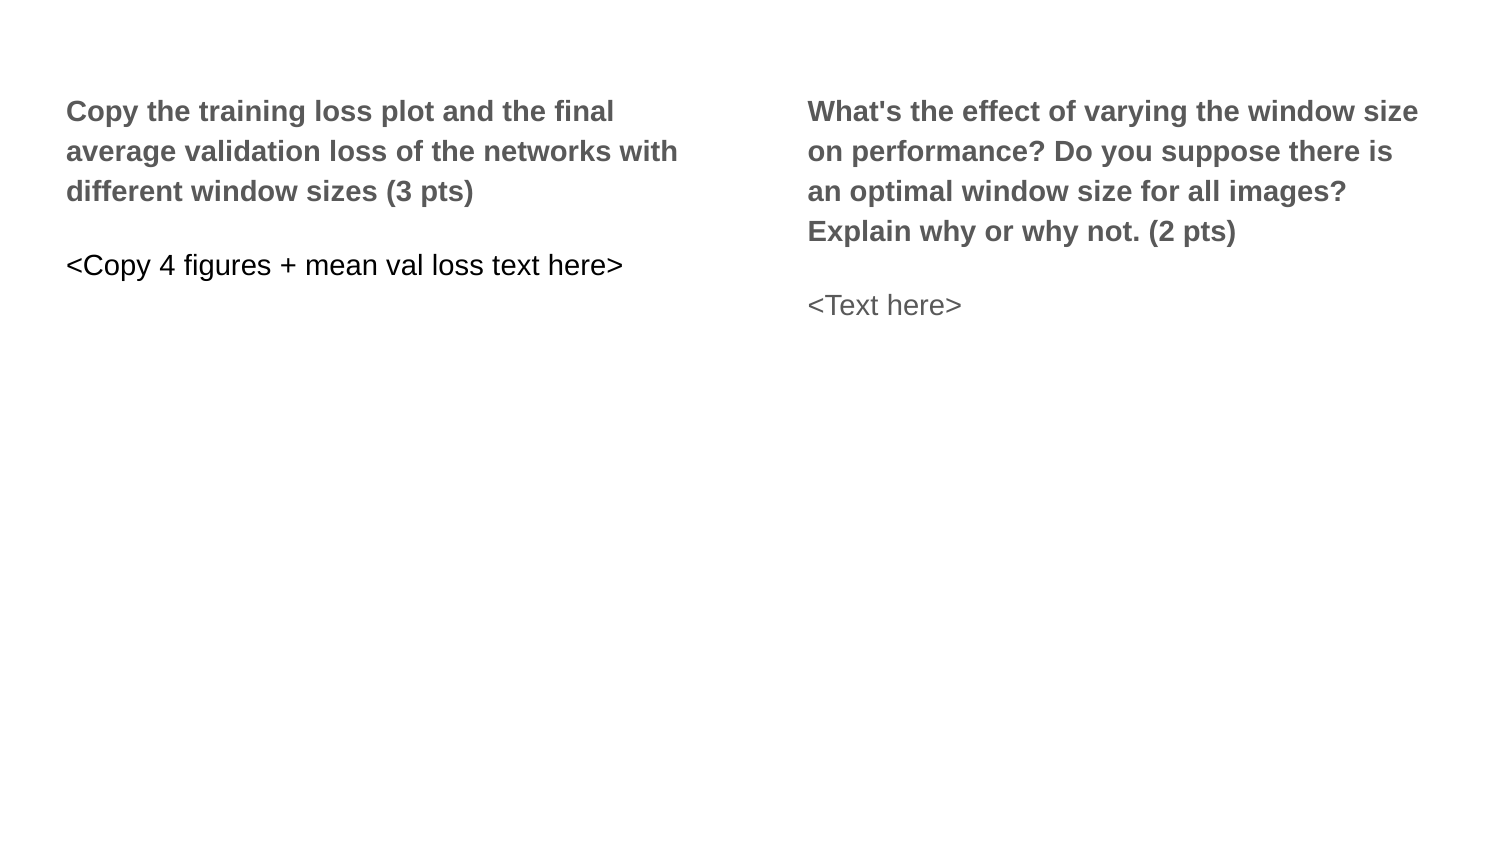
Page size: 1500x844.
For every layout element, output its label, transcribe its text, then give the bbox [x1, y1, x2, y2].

list Copy the training loss plot and the final average validation loss of the networks with different window sizes (3 pts) <Copy 4 figures + mean val loss text here> [51, 71, 708, 750]
list What's the effect of varying the window size on performance? Do you suppose there is an optimal window size for all images? Explain why or why not. (2 pts) <Text here> [792, 71, 1449, 750]
